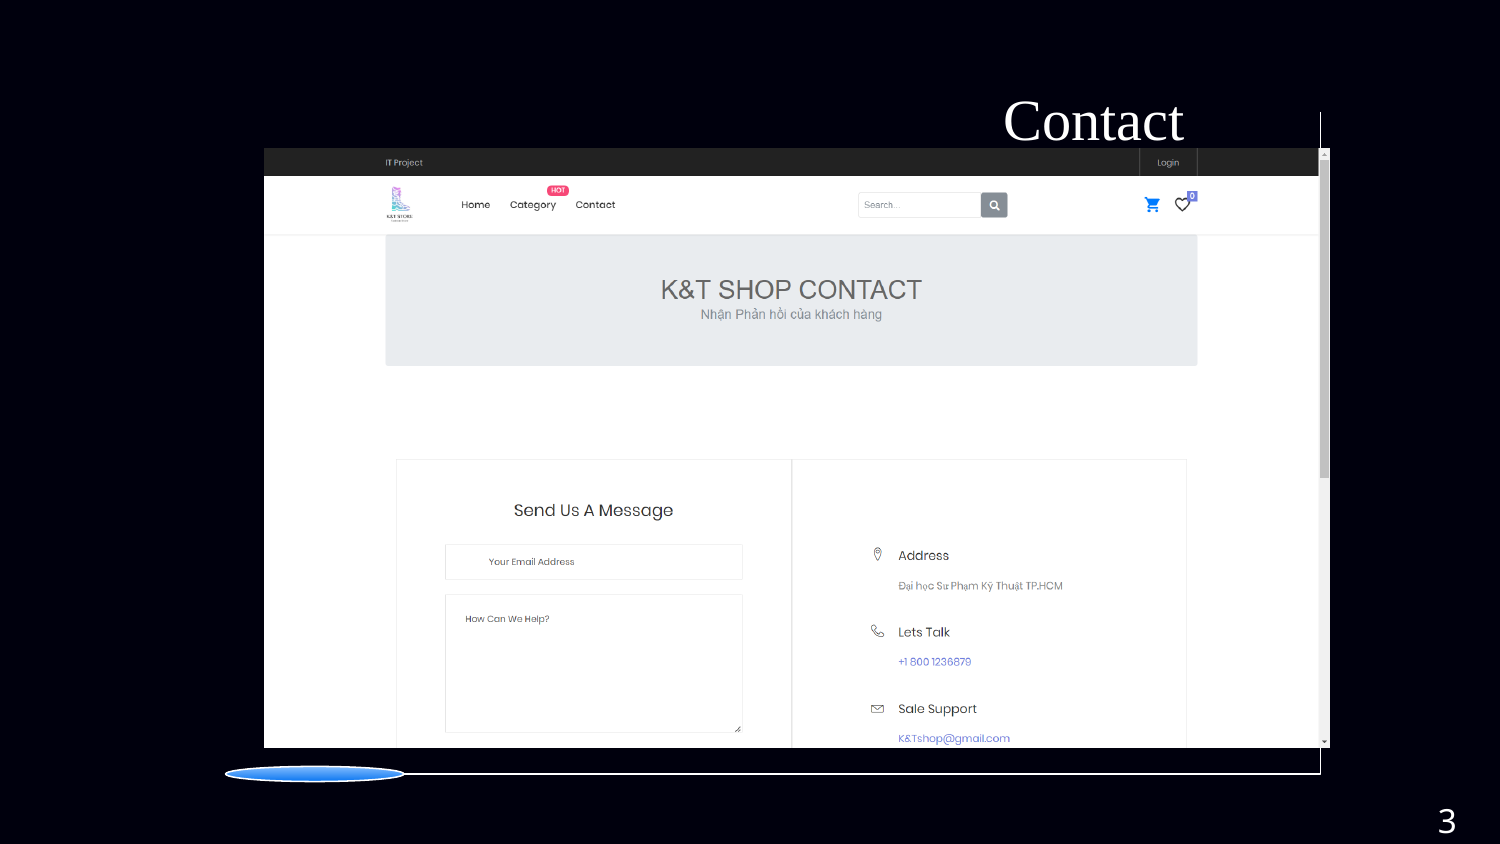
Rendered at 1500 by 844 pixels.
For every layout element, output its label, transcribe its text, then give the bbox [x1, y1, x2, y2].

subtitle Contact [867, 67, 1321, 111]
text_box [225, 111, 1321, 782]
text_box 3 [1423, 793, 1498, 844]
picture [263, 148, 1330, 748]
